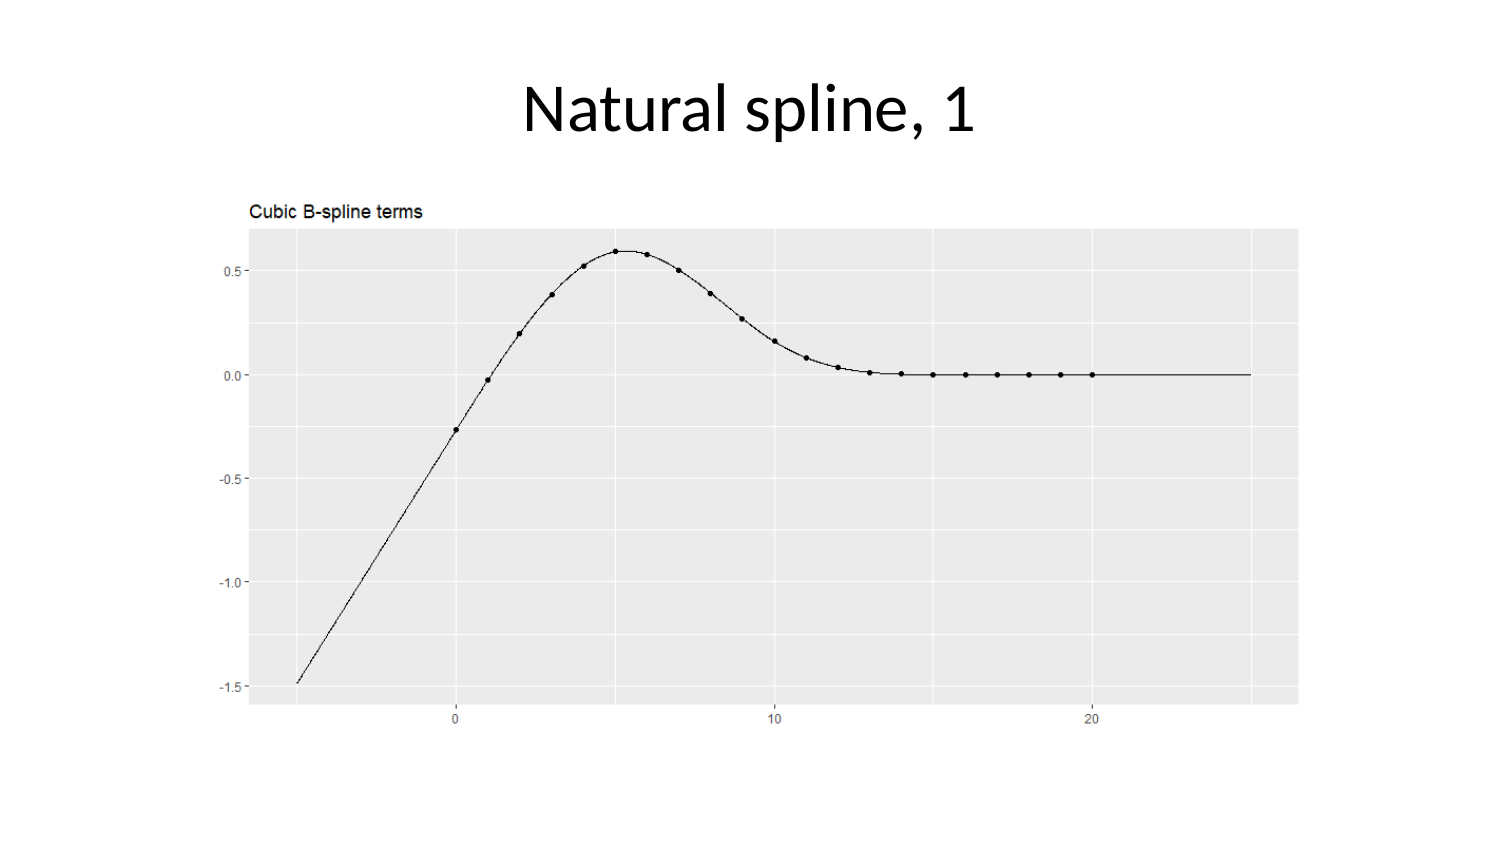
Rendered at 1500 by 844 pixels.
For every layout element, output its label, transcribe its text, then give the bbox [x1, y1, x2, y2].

title Natural spline, 1 [75, 33, 1425, 175]
picture [193, 195, 1307, 753]
